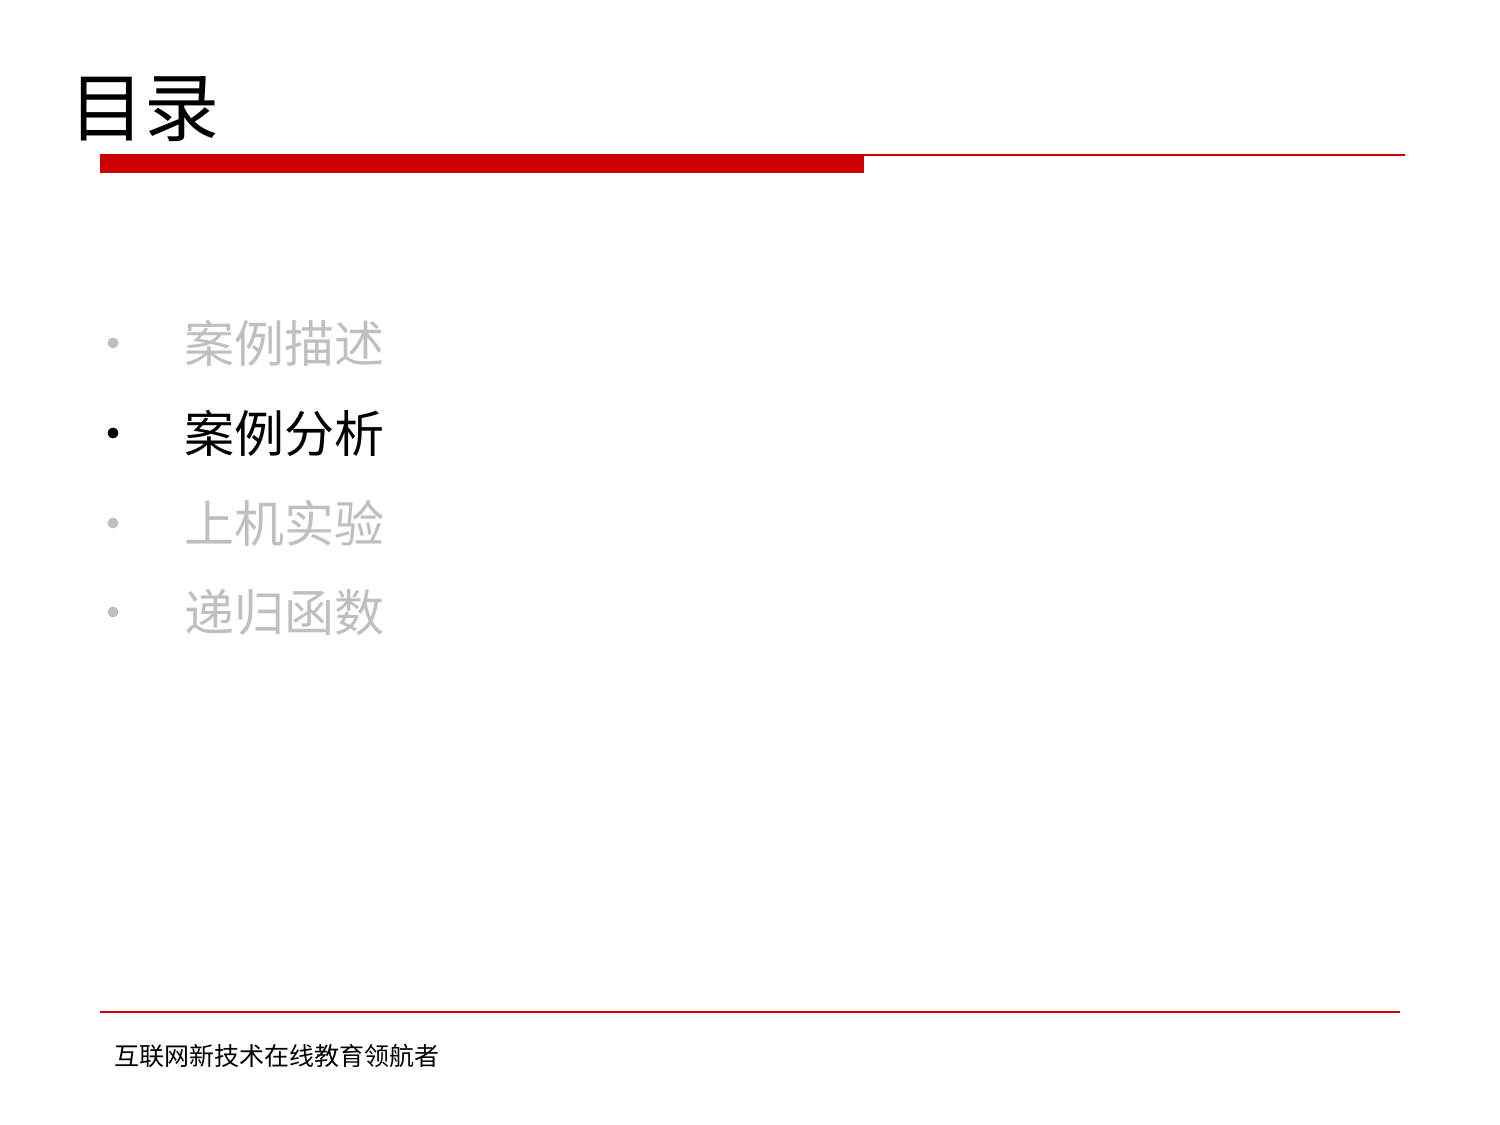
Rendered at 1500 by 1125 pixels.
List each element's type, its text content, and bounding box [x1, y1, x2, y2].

text_box 目录 • 案例描述 • 案例分析 • 上机实验 • 递归函数 [69, 52, 385, 650]
text_box 互联网新技术在线教育领航者 [114, 1047, 440, 1079]
text_box [385, 155, 866, 175]
